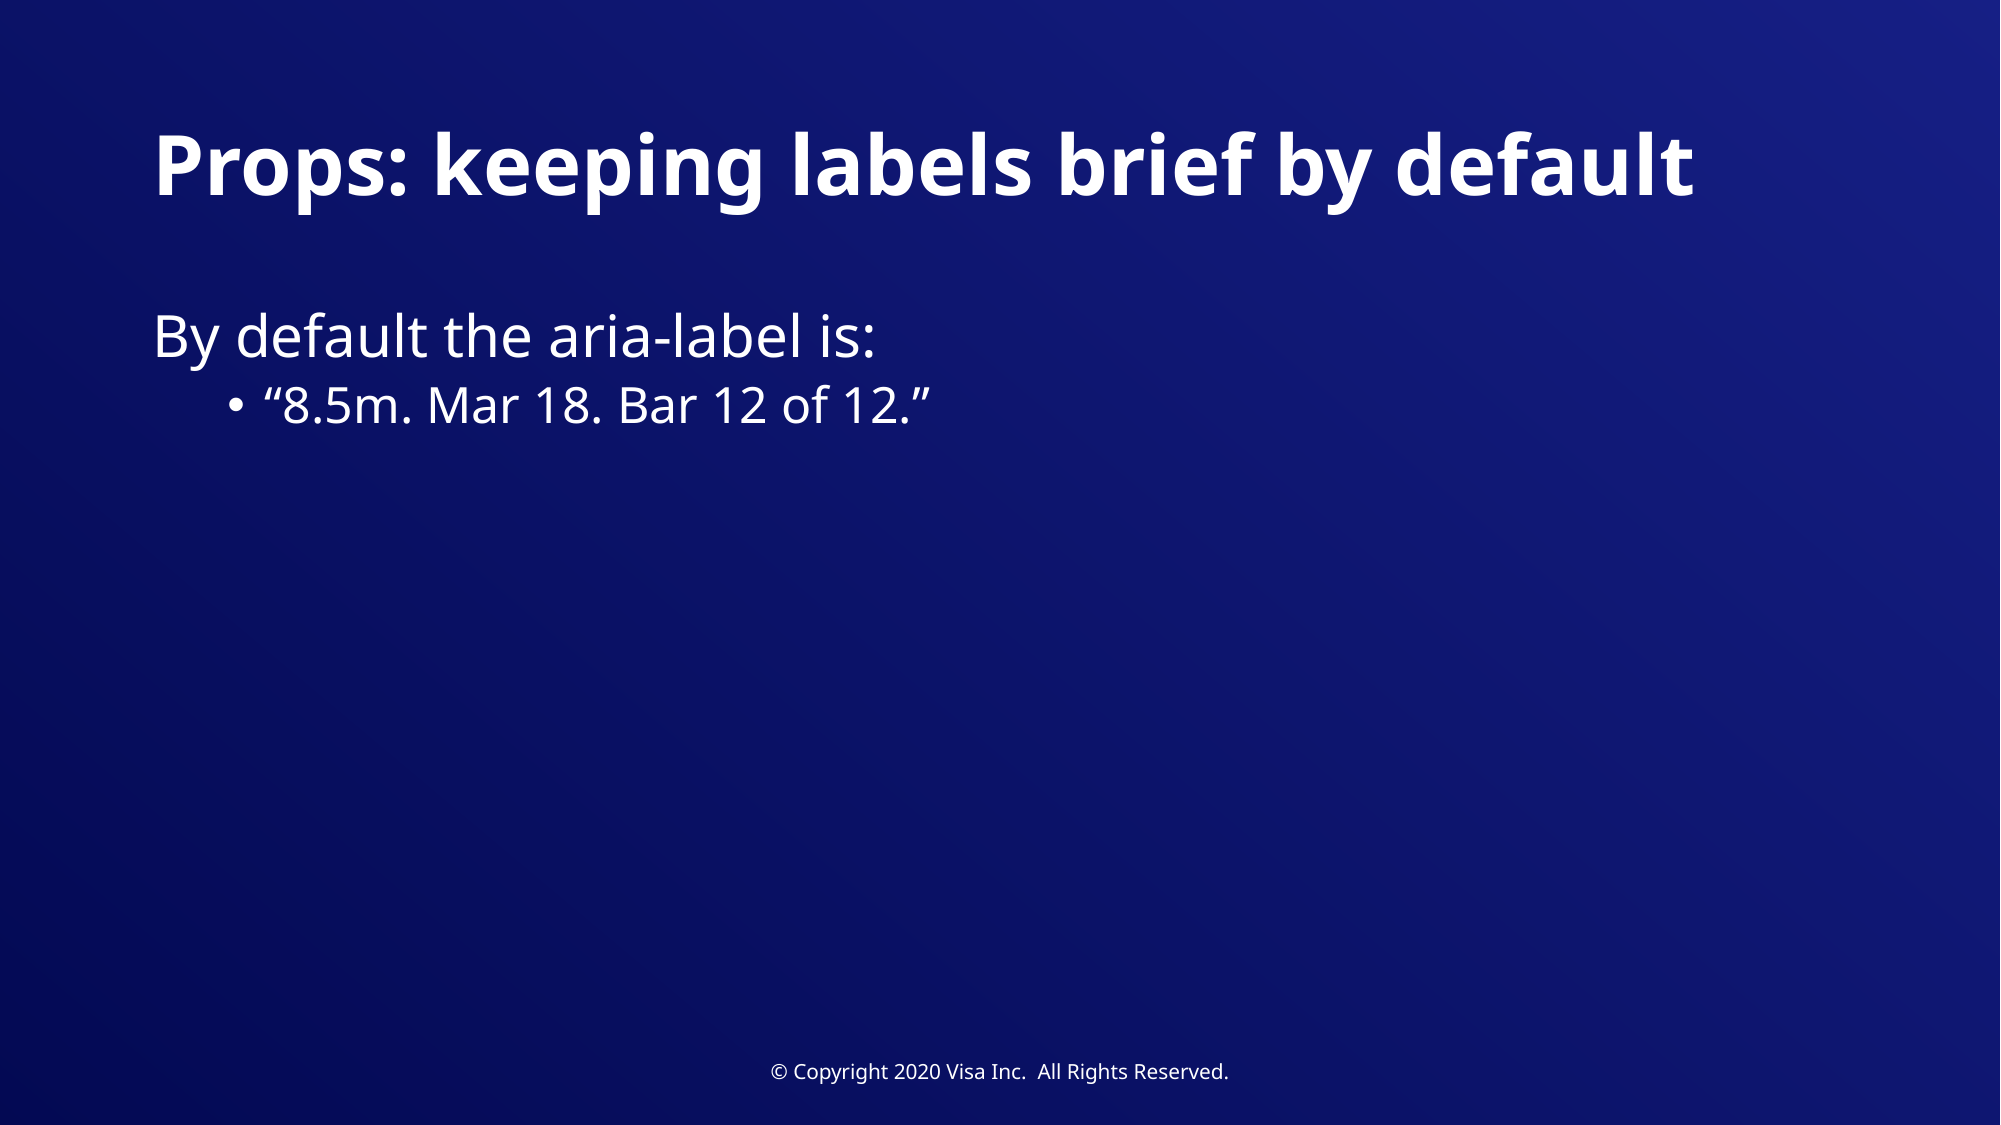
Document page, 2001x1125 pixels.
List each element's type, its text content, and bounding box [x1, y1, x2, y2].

footer © Copyright 2020 Visa Inc. All Rights Reserved. [662, 1042, 1338, 1103]
list By default the aria-label is: “8.5m. Mar 18. Bar 12 of 12.” [137, 299, 1863, 1066]
title Props: keeping labels brief by default [137, 59, 1863, 278]
